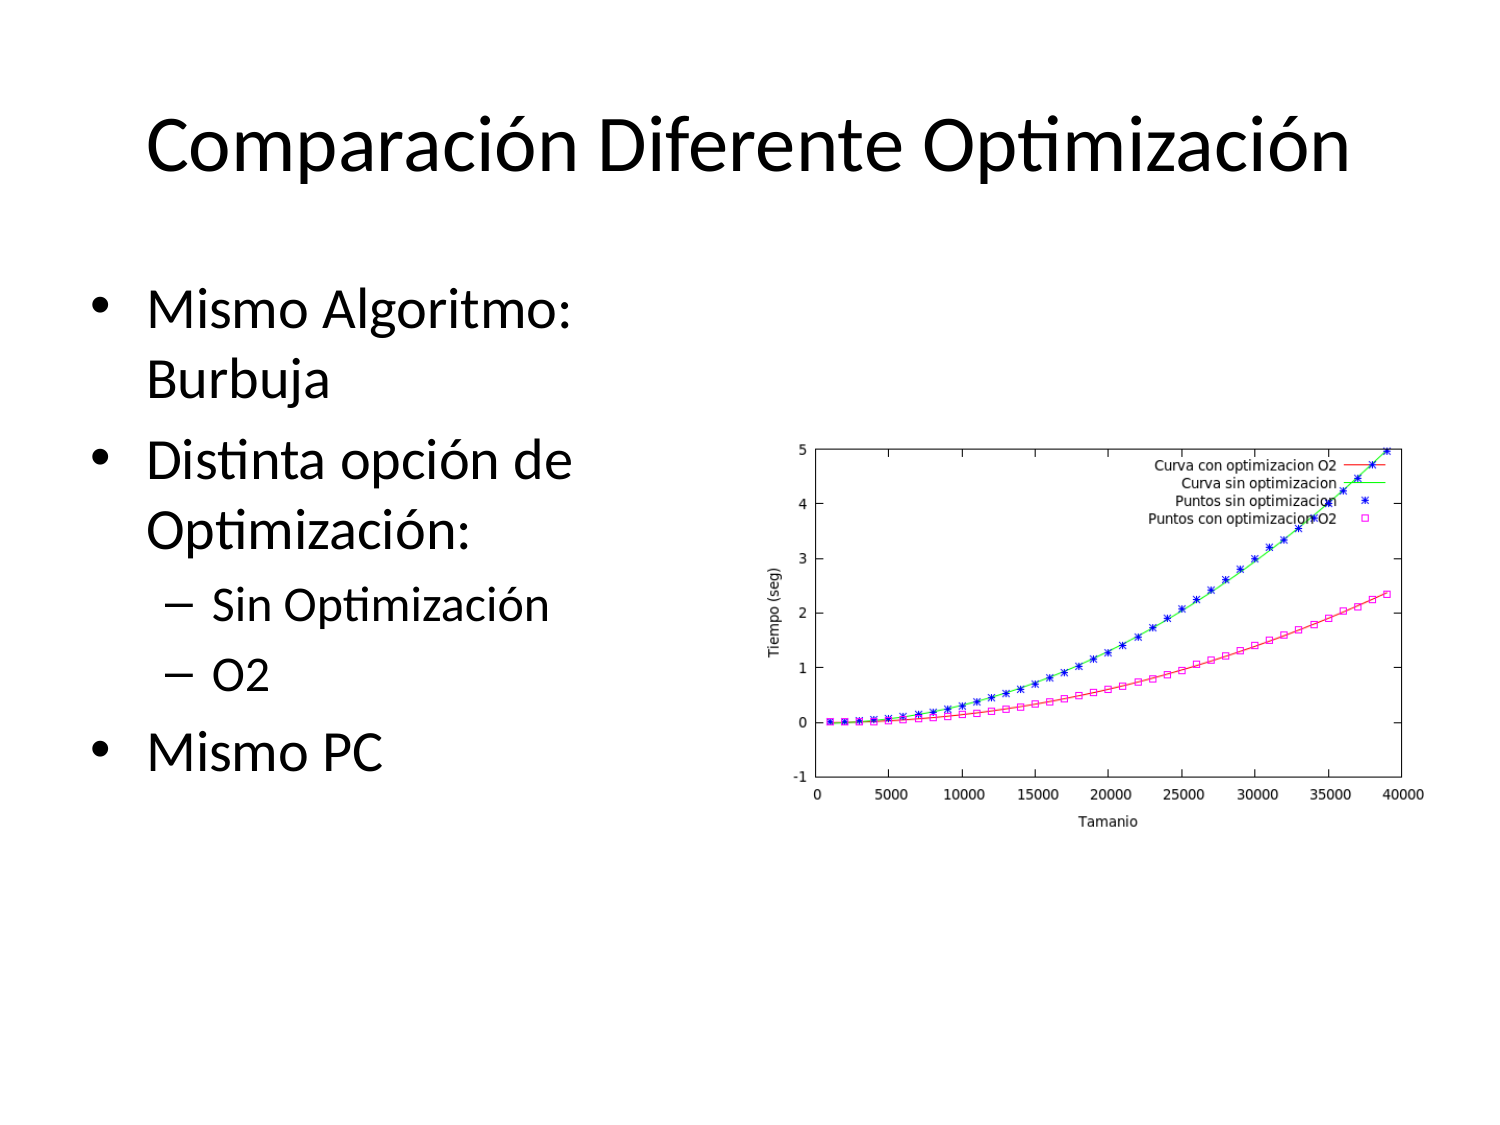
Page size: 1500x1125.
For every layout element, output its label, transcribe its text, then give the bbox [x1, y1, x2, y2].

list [762, 434, 1426, 833]
list Mismo Algoritmo: Burbuja Distinta opción de Optimización: Sin Optimización O2 Mismo PC [75, 262, 738, 1005]
title Comparación Diferente Optimización [75, 45, 1425, 233]
